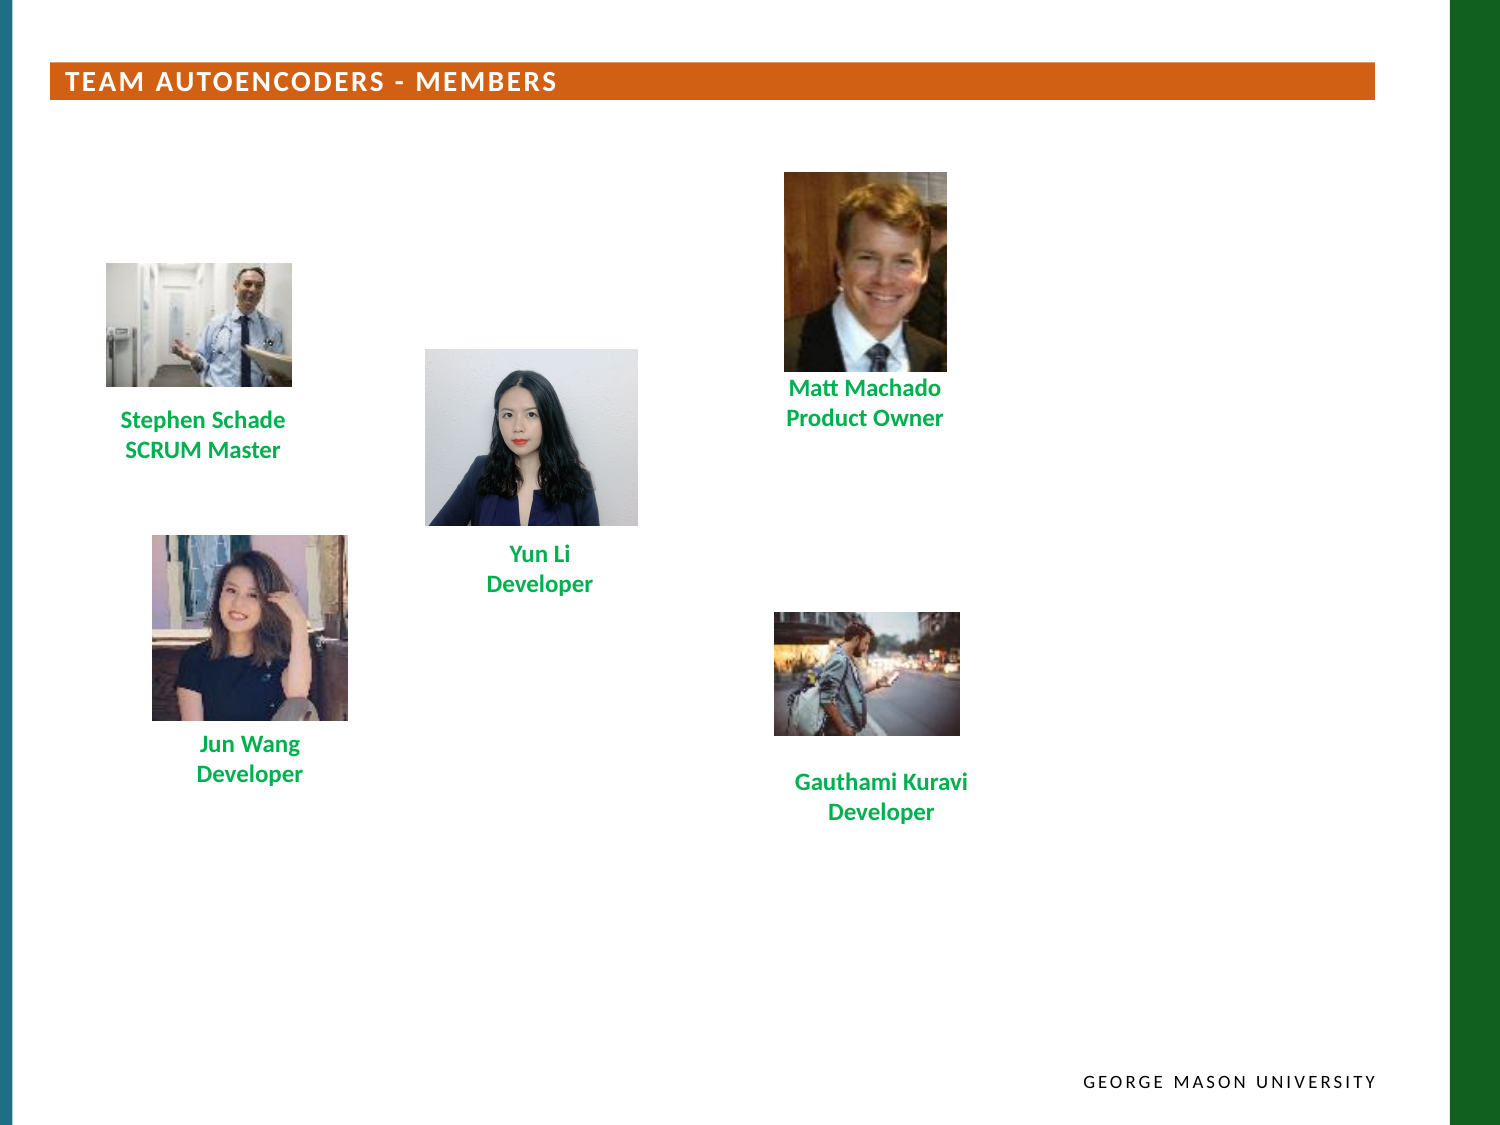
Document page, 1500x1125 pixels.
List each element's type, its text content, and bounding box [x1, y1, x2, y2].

picture [424, 348, 638, 526]
text_box Gauthami Kuravi Developer [779, 758, 984, 834]
text_box Jun Wang Developer [181, 734, 319, 796]
picture [774, 612, 960, 736]
picture [784, 172, 947, 372]
text_box Matt Machado Product Owner [771, 364, 960, 440]
text_box Stephen Schade SCRUM Master [105, 395, 301, 471]
list Team autoencoders - Members [50, 62, 1375, 100]
picture [106, 263, 292, 387]
text_box Yun Li Developer [471, 539, 609, 605]
picture [152, 535, 349, 721]
